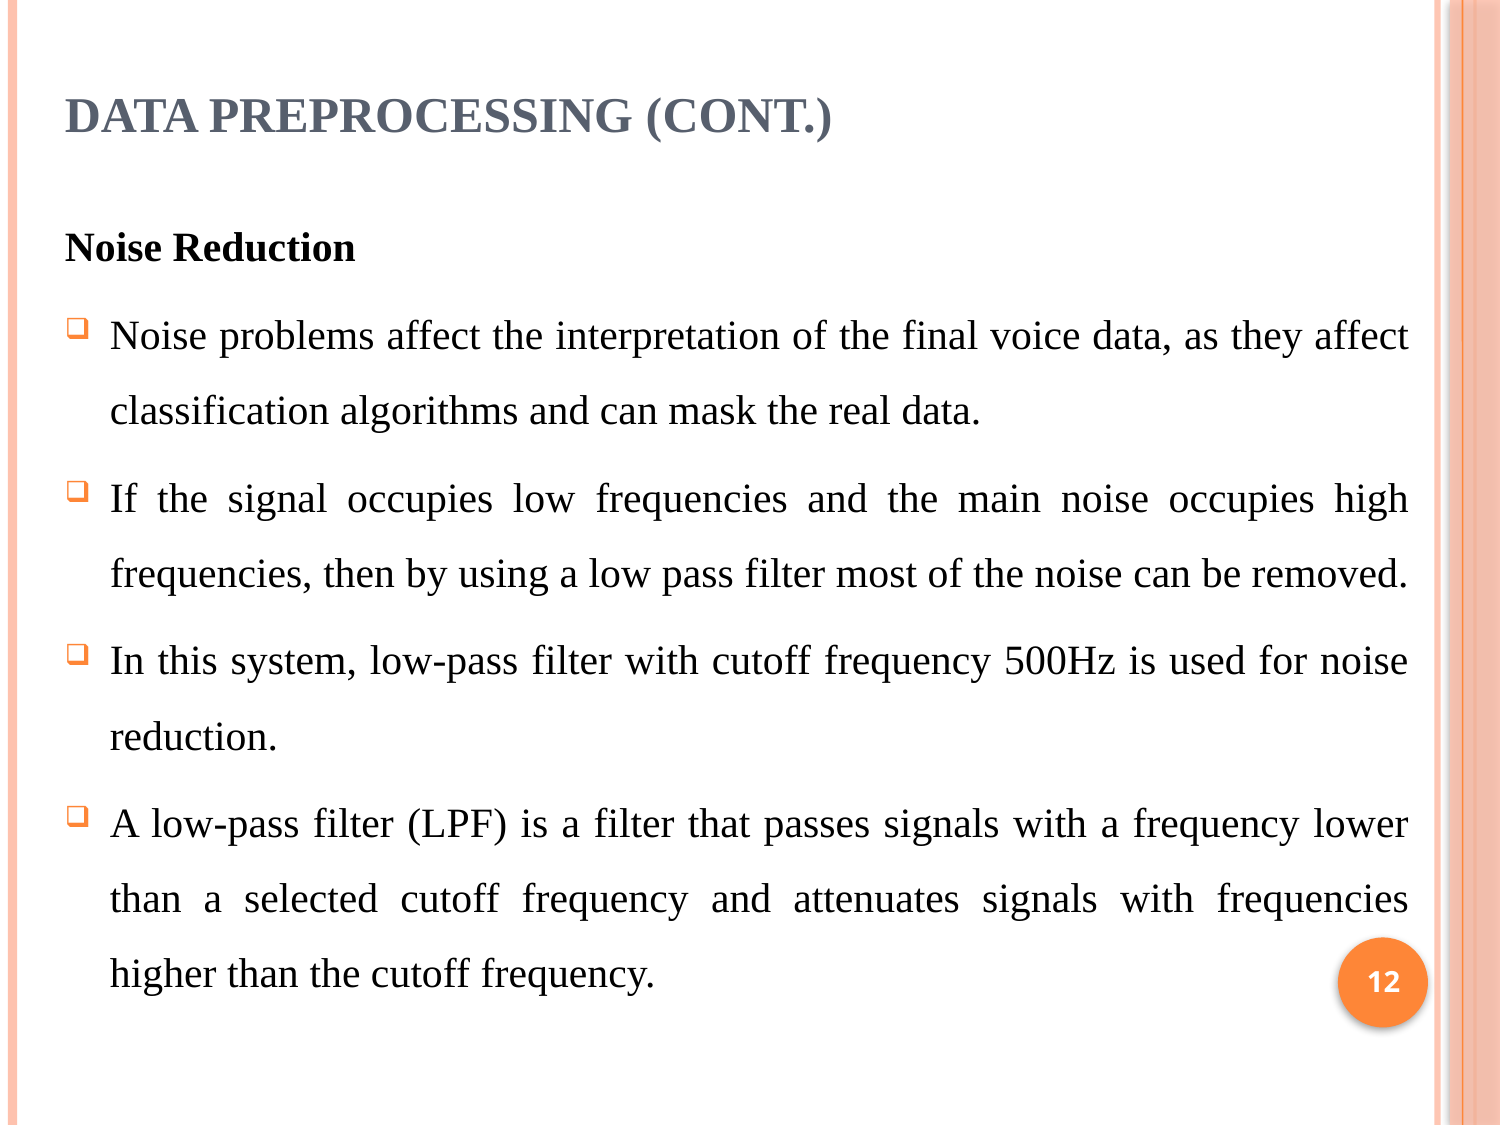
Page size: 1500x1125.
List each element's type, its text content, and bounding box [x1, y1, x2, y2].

slide_number 12 [1333, 940, 1434, 1027]
title Data Preprocessing (Cont.) [50, 0, 1275, 150]
list Noise Reduction Noise problems affect the interpretation of the final voice data, as they affect classification algorithms and can mask the real data. If the signal occupies low frequencies and the main noise occupies high frequencies, then by using a low pass filter most of the noise can be removed. In this system, low-pass filter with cutoff frequency 500Hz is used for noise reduction. A low-pass filter (LPF) is a filter that passes signals with a frequency lower than a selected cutoff frequency and attenuates signals with frequencies higher than the cutoff frequency. [50, 162, 1425, 1063]
